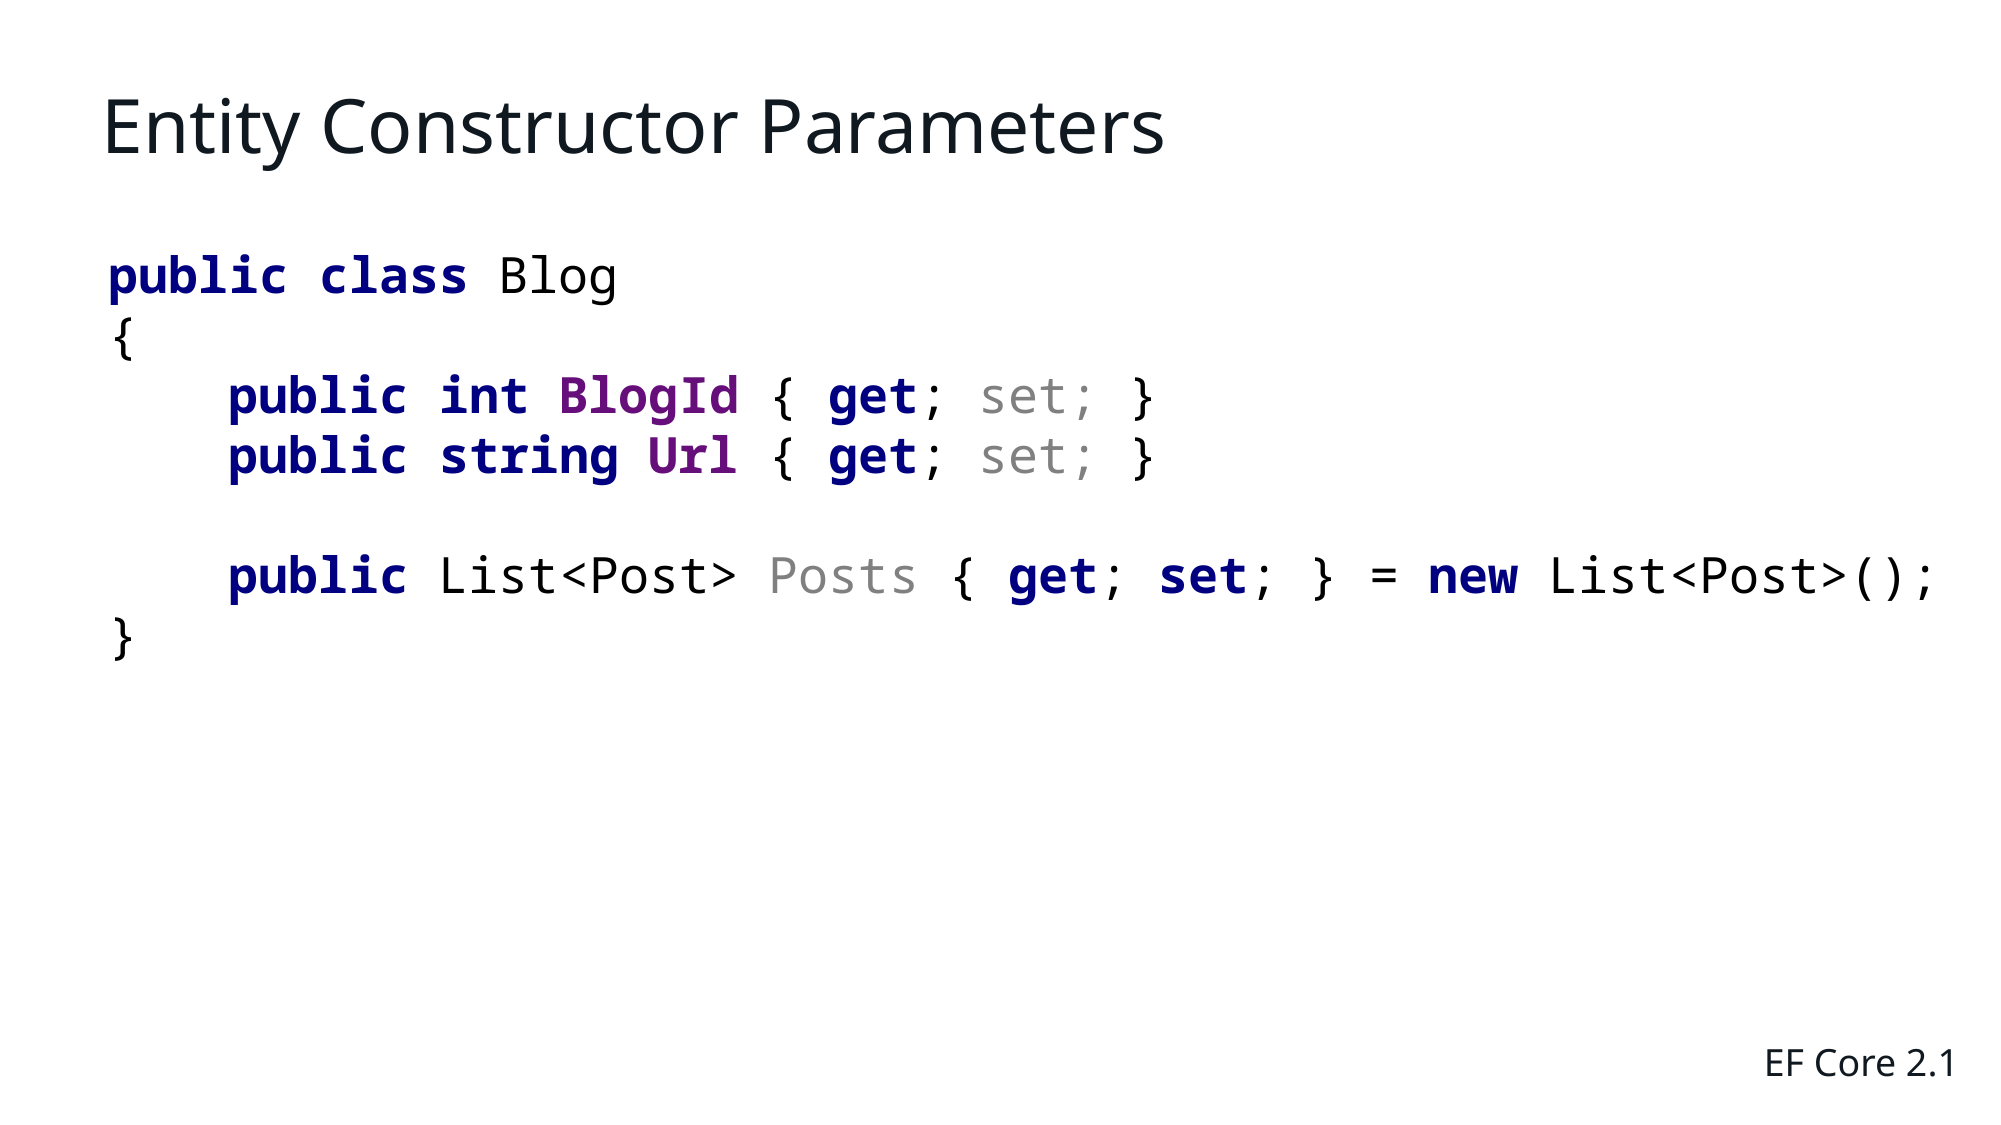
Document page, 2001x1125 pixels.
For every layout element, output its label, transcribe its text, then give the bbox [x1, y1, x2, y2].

text_box EF Core 2.1 [1519, 1031, 1974, 1092]
title Entity Constructor Parameters [86, 67, 1923, 177]
text_box public class Blog { public int BlogId { get; set; } public string Url { get; set; } public List<Post> Posts { get; set; } = new List<Post>(); } [93, 236, 1955, 672]
